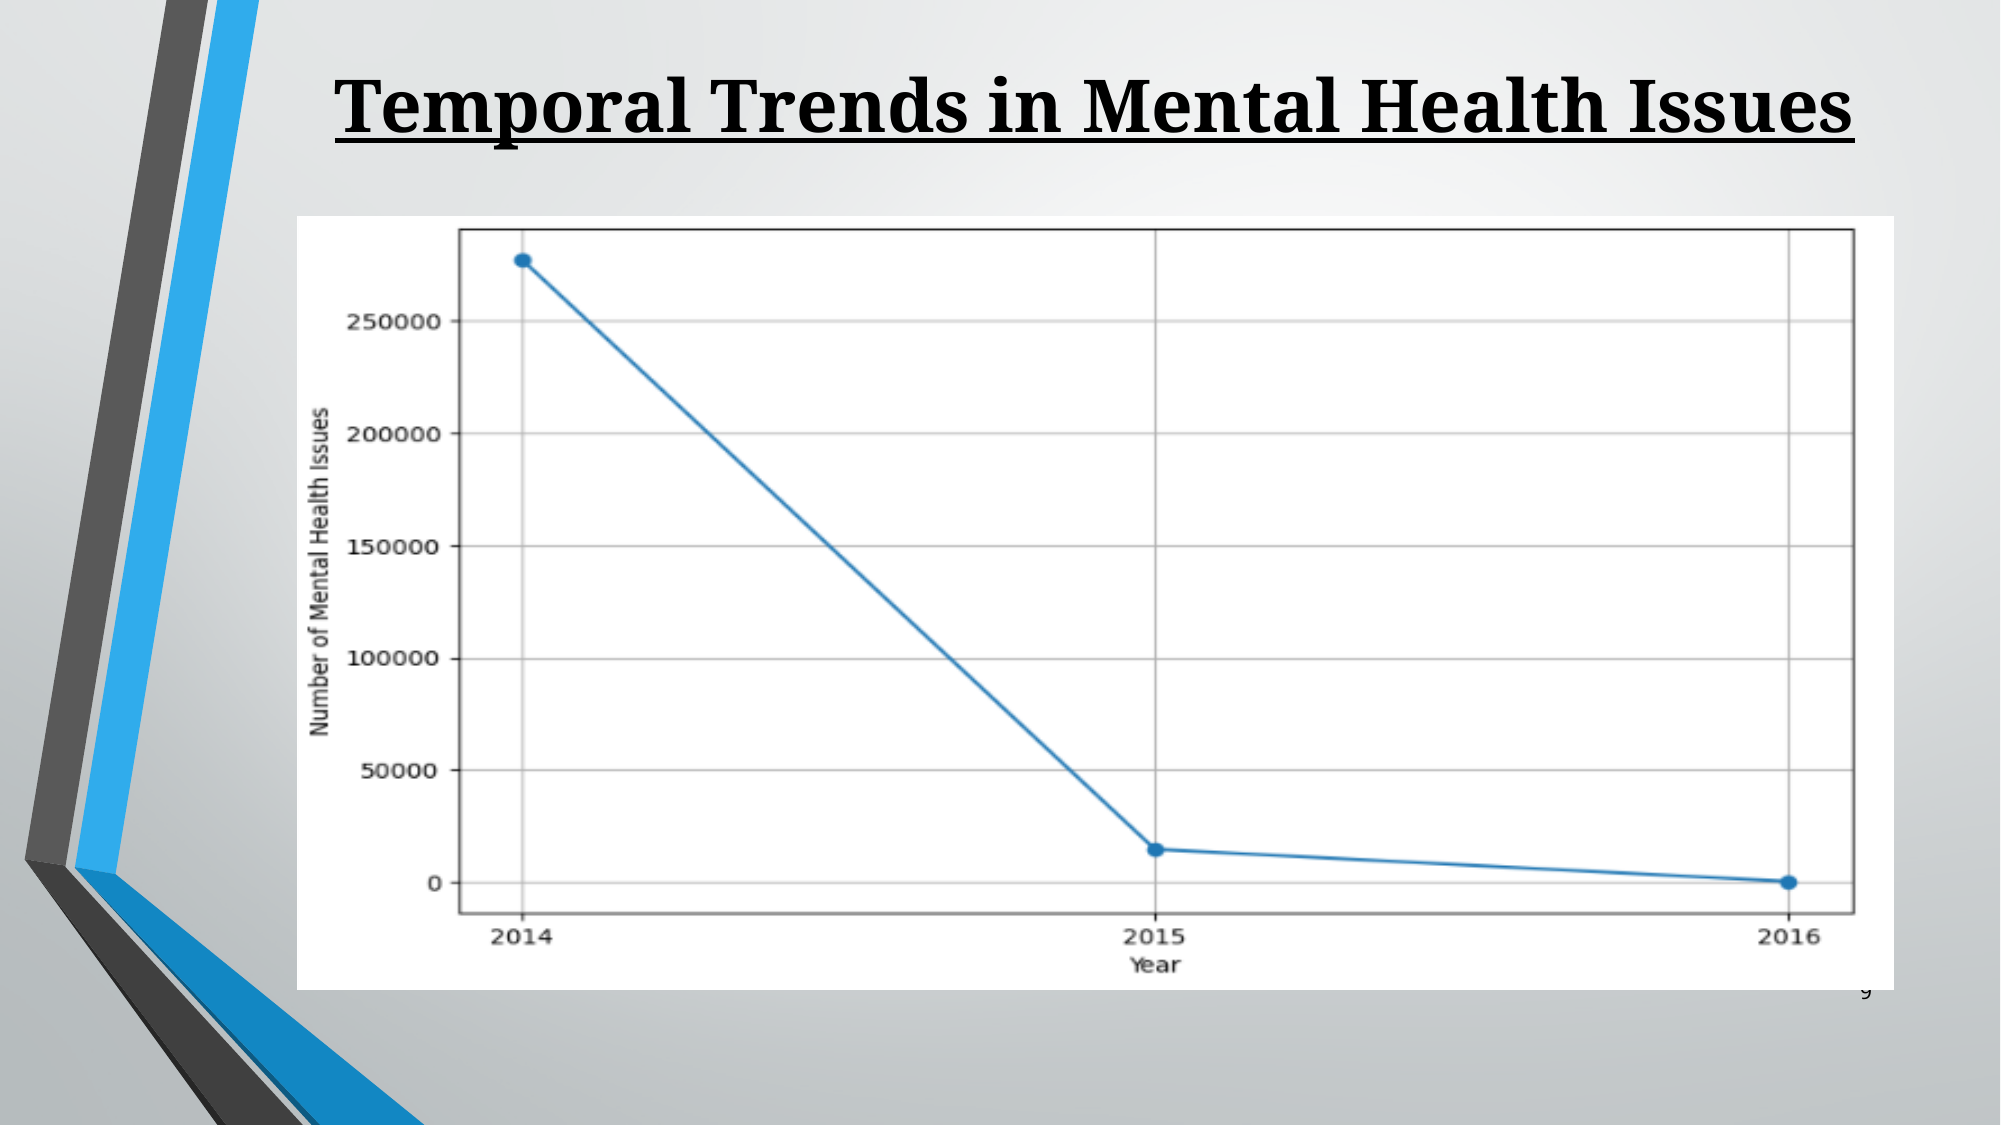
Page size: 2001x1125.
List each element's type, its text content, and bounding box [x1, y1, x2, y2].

title Temporal Trends in Mental Health Issues [273, 56, 1917, 150]
slide_number 9 [1796, 990, 1887, 1023]
picture [296, 216, 1894, 990]
